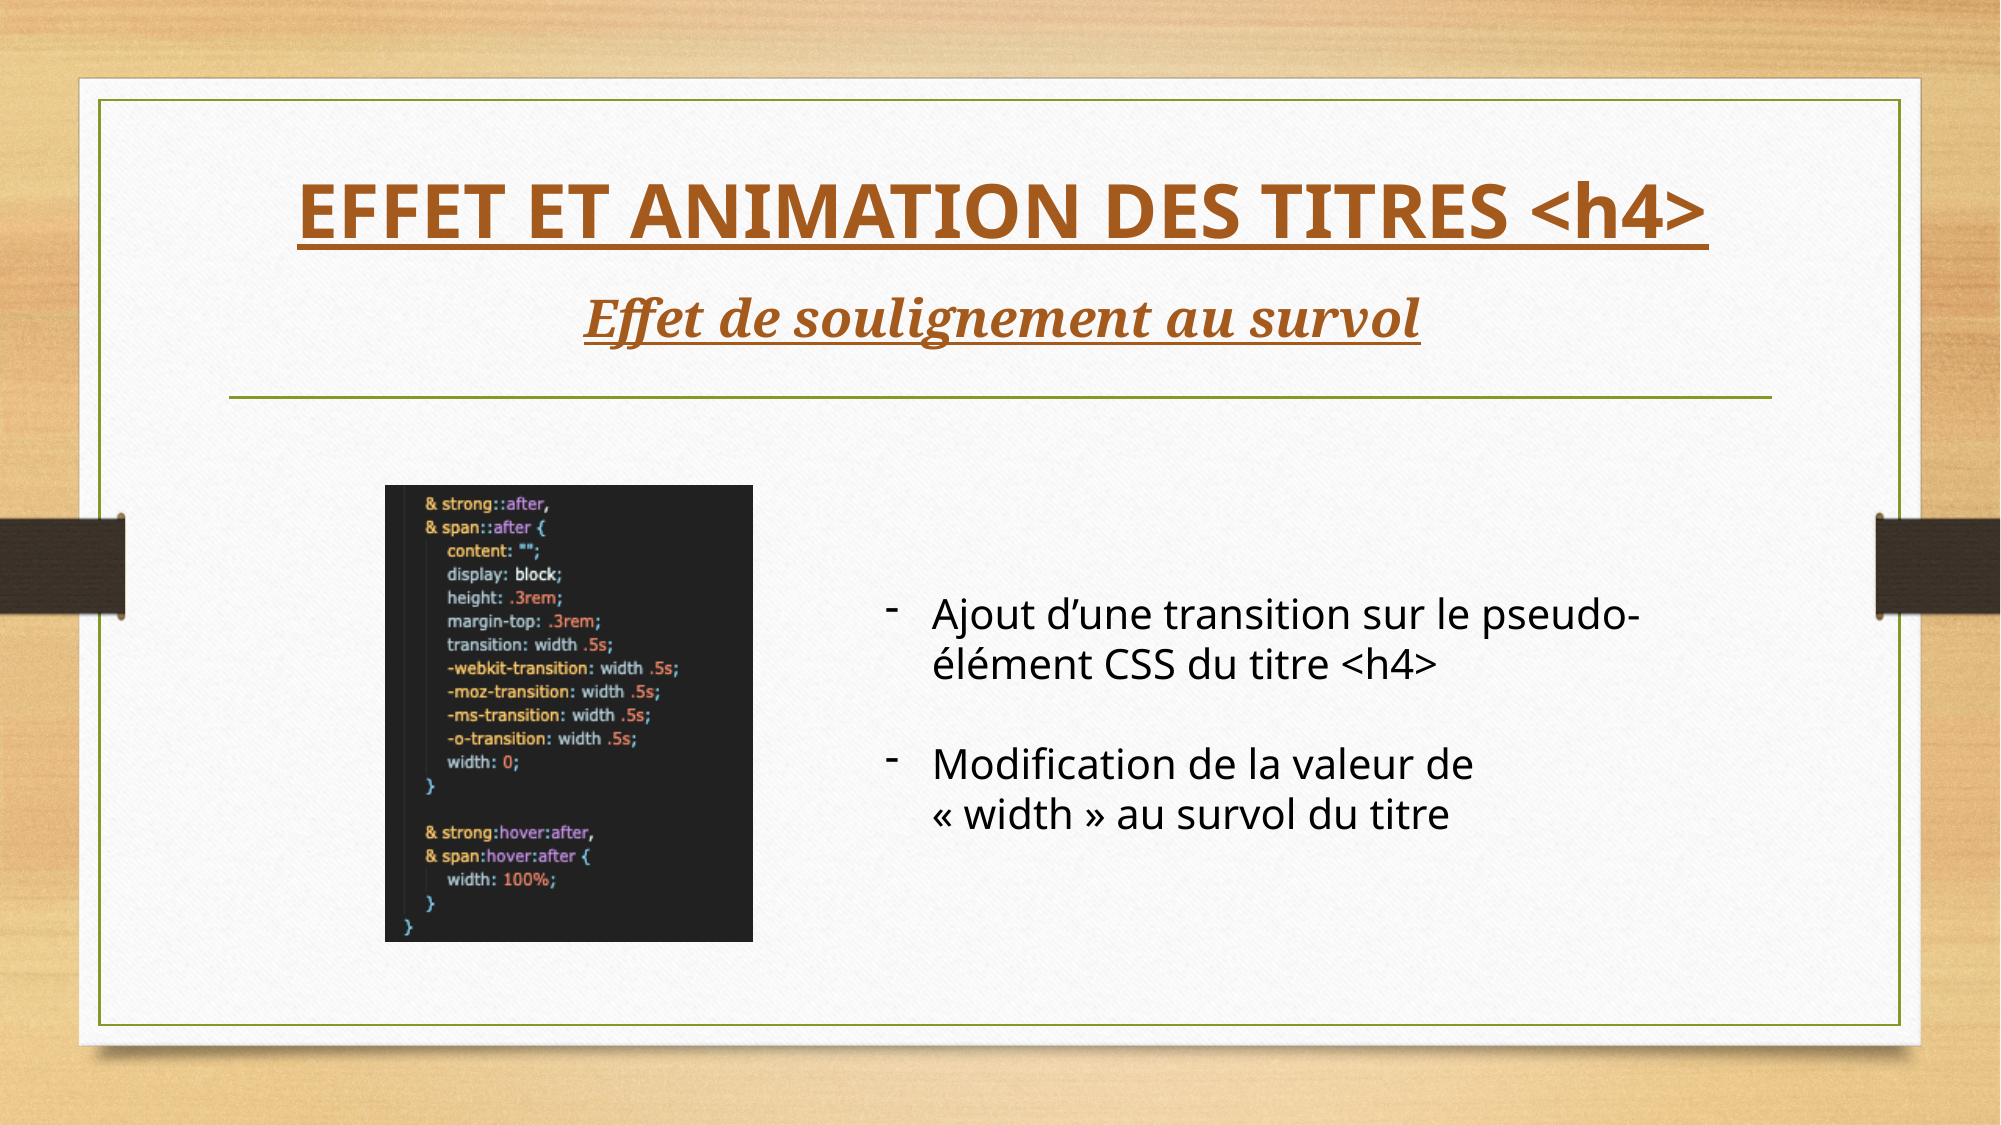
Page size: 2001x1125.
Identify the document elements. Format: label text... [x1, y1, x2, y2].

title EFFET ET ANIMATION DES TITRES <h4> [215, 158, 1791, 260]
text_box Effet de soulignement au survol [569, 278, 1436, 356]
picture [0, 0, 2001, 1125]
text_box Ajout d’une transition sur le pseudo-élément CSS du titre <h4> Modification de la valeur de « width » au survol du titre [870, 580, 1673, 845]
